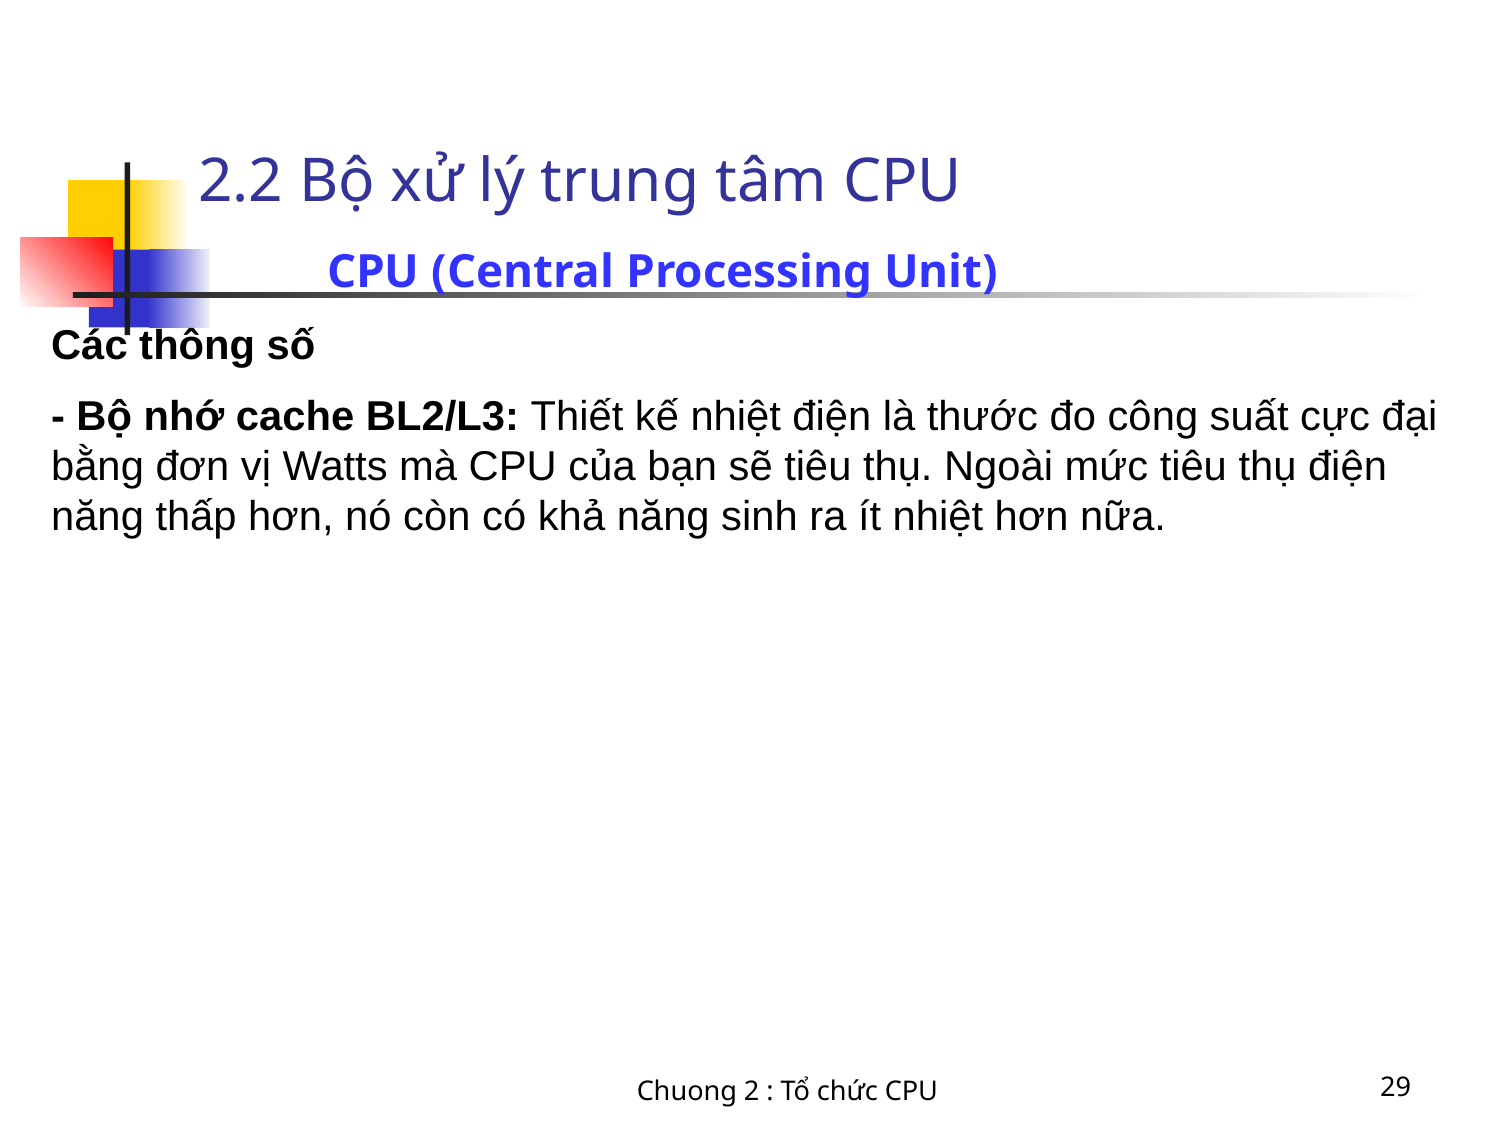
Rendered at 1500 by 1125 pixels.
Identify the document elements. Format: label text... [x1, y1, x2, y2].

slide_number 29 [1112, 1037, 1425, 1113]
text_box CPU (Central Processing Unit) Các thông số - Bộ nhớ cache BL2/L3: Thiết kế nhiệt điện là thước đo công suất cực đại bằng đơn vị Watts mà CPU của bạn sẽ tiêu thụ. Ngoài mức tiêu thụ điện năng thấp hơn, nó còn có khả năng sinh ra ít nhiệt hơn nữa. [37, 235, 1500, 851]
title 2.2 Bộ xử lý trung tâm CPU [184, 144, 1500, 221]
footer Chuong 2 : Tổ chức CPU [549, 1037, 1025, 1113]
